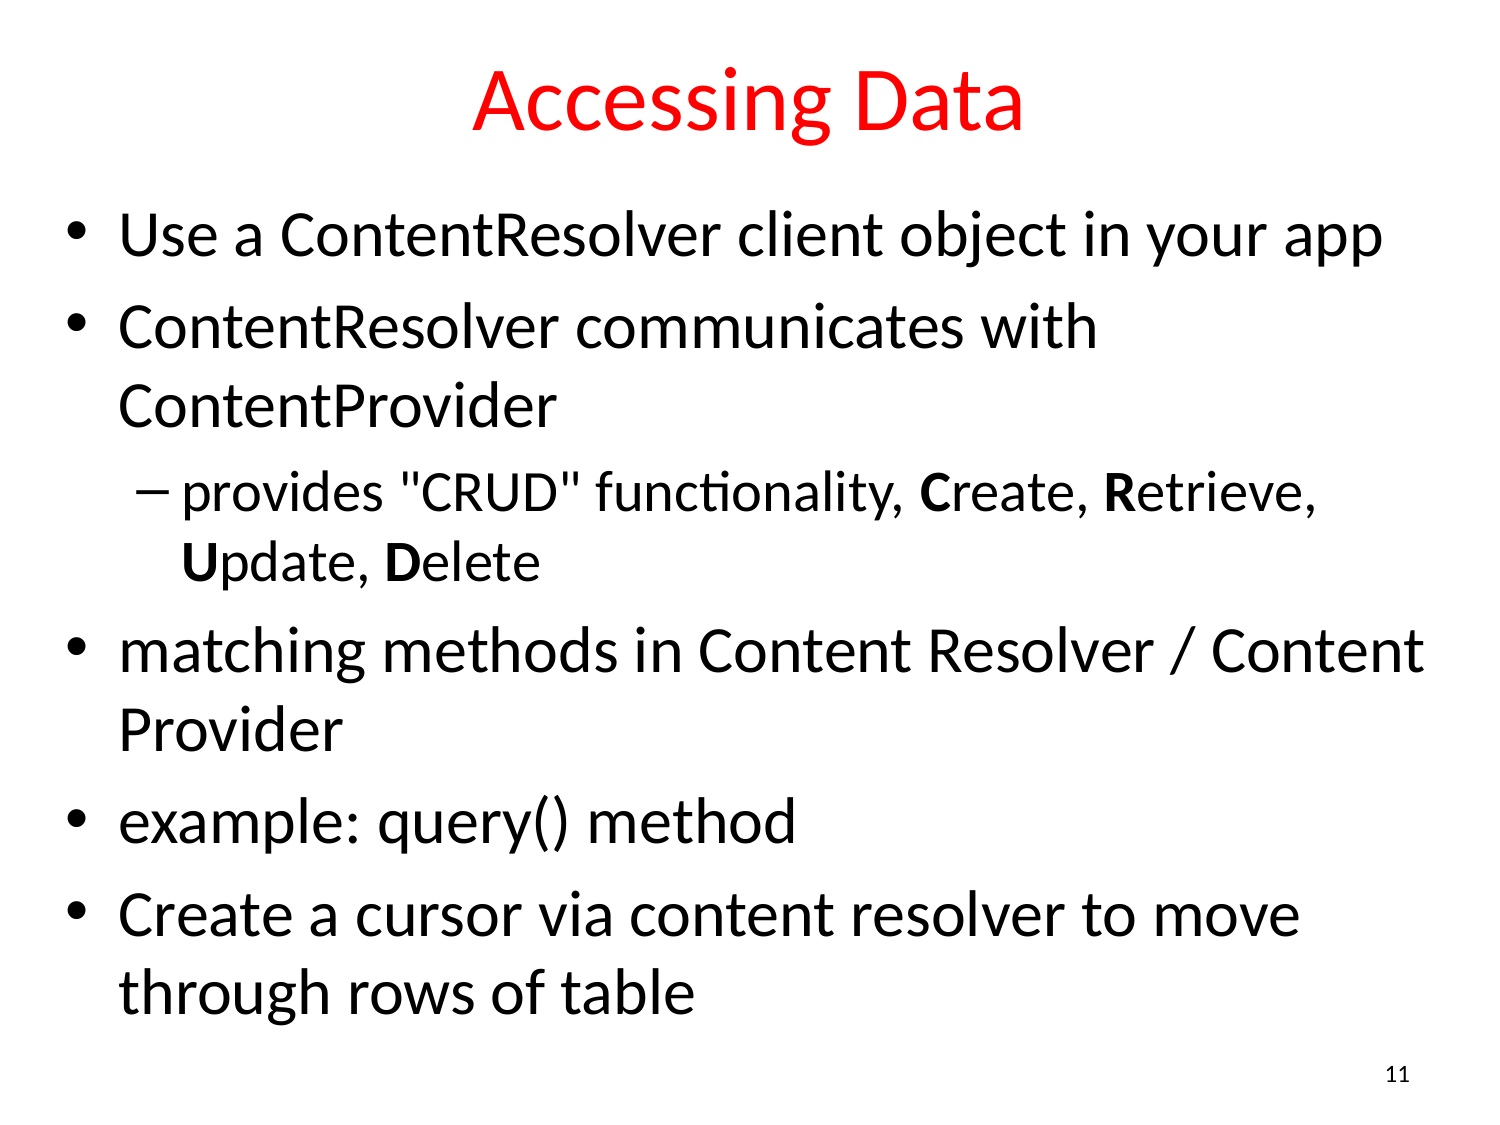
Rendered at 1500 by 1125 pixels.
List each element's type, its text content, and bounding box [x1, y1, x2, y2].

list Use a ContentResolver client object in your app ContentResolver communicates with ContentProvider provides "CRUD" functionality, Create, Retrieve, Update, Delete matching methods in Content Resolver / Content Provider example: query() method Create a cursor via content resolver to move through rows of table [50, 182, 1475, 1038]
slide_number 11 [1074, 1042, 1425, 1103]
title Accessing Data [75, 0, 1425, 182]
